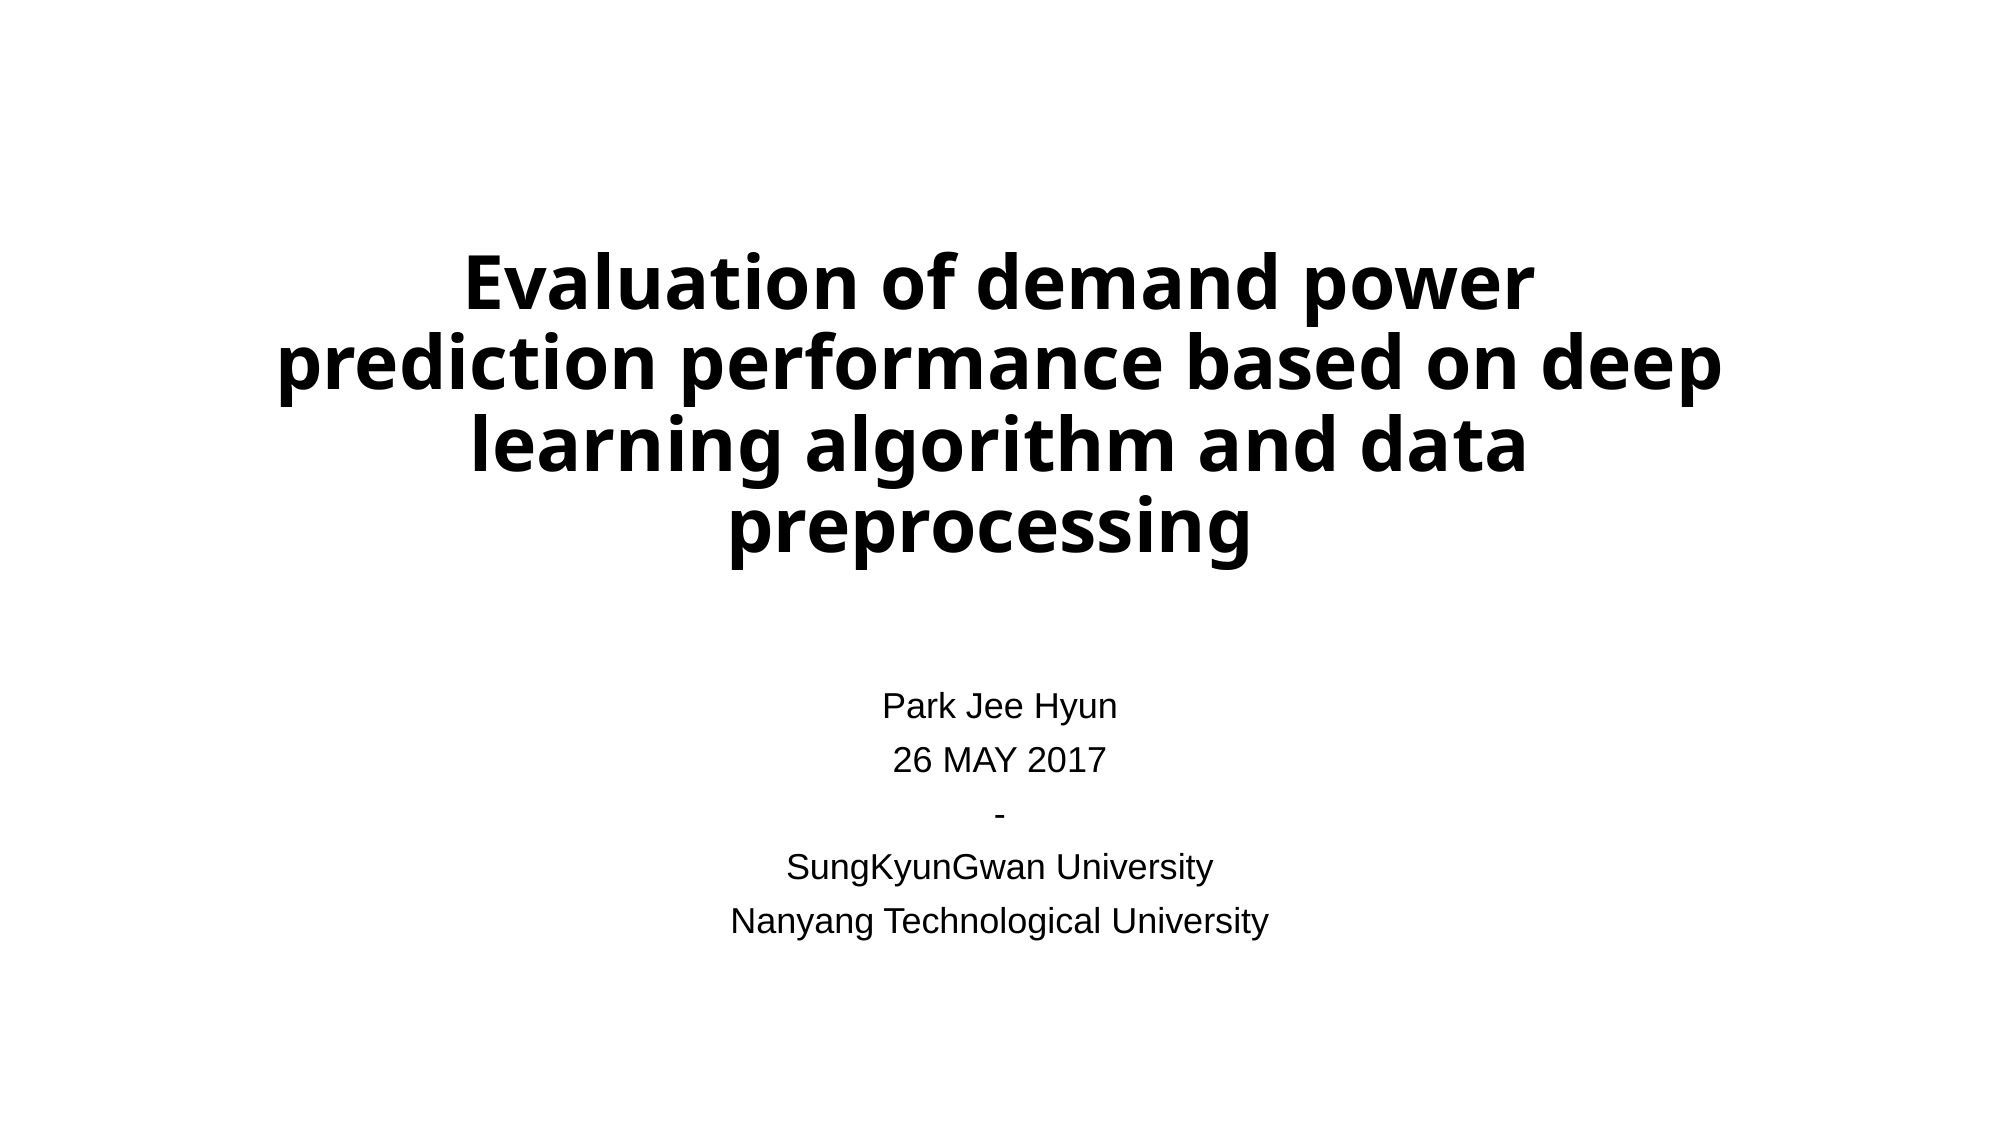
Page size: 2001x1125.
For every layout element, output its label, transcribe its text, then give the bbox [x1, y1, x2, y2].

subtitle Park Jee Hyun 26 MAY 2017 - SungKyunGwan University Nanyang Technological University [249, 679, 1750, 952]
title Evaluation of demand power prediction performance based on deep learning algorithm and data preprocessing [249, 184, 1750, 576]
